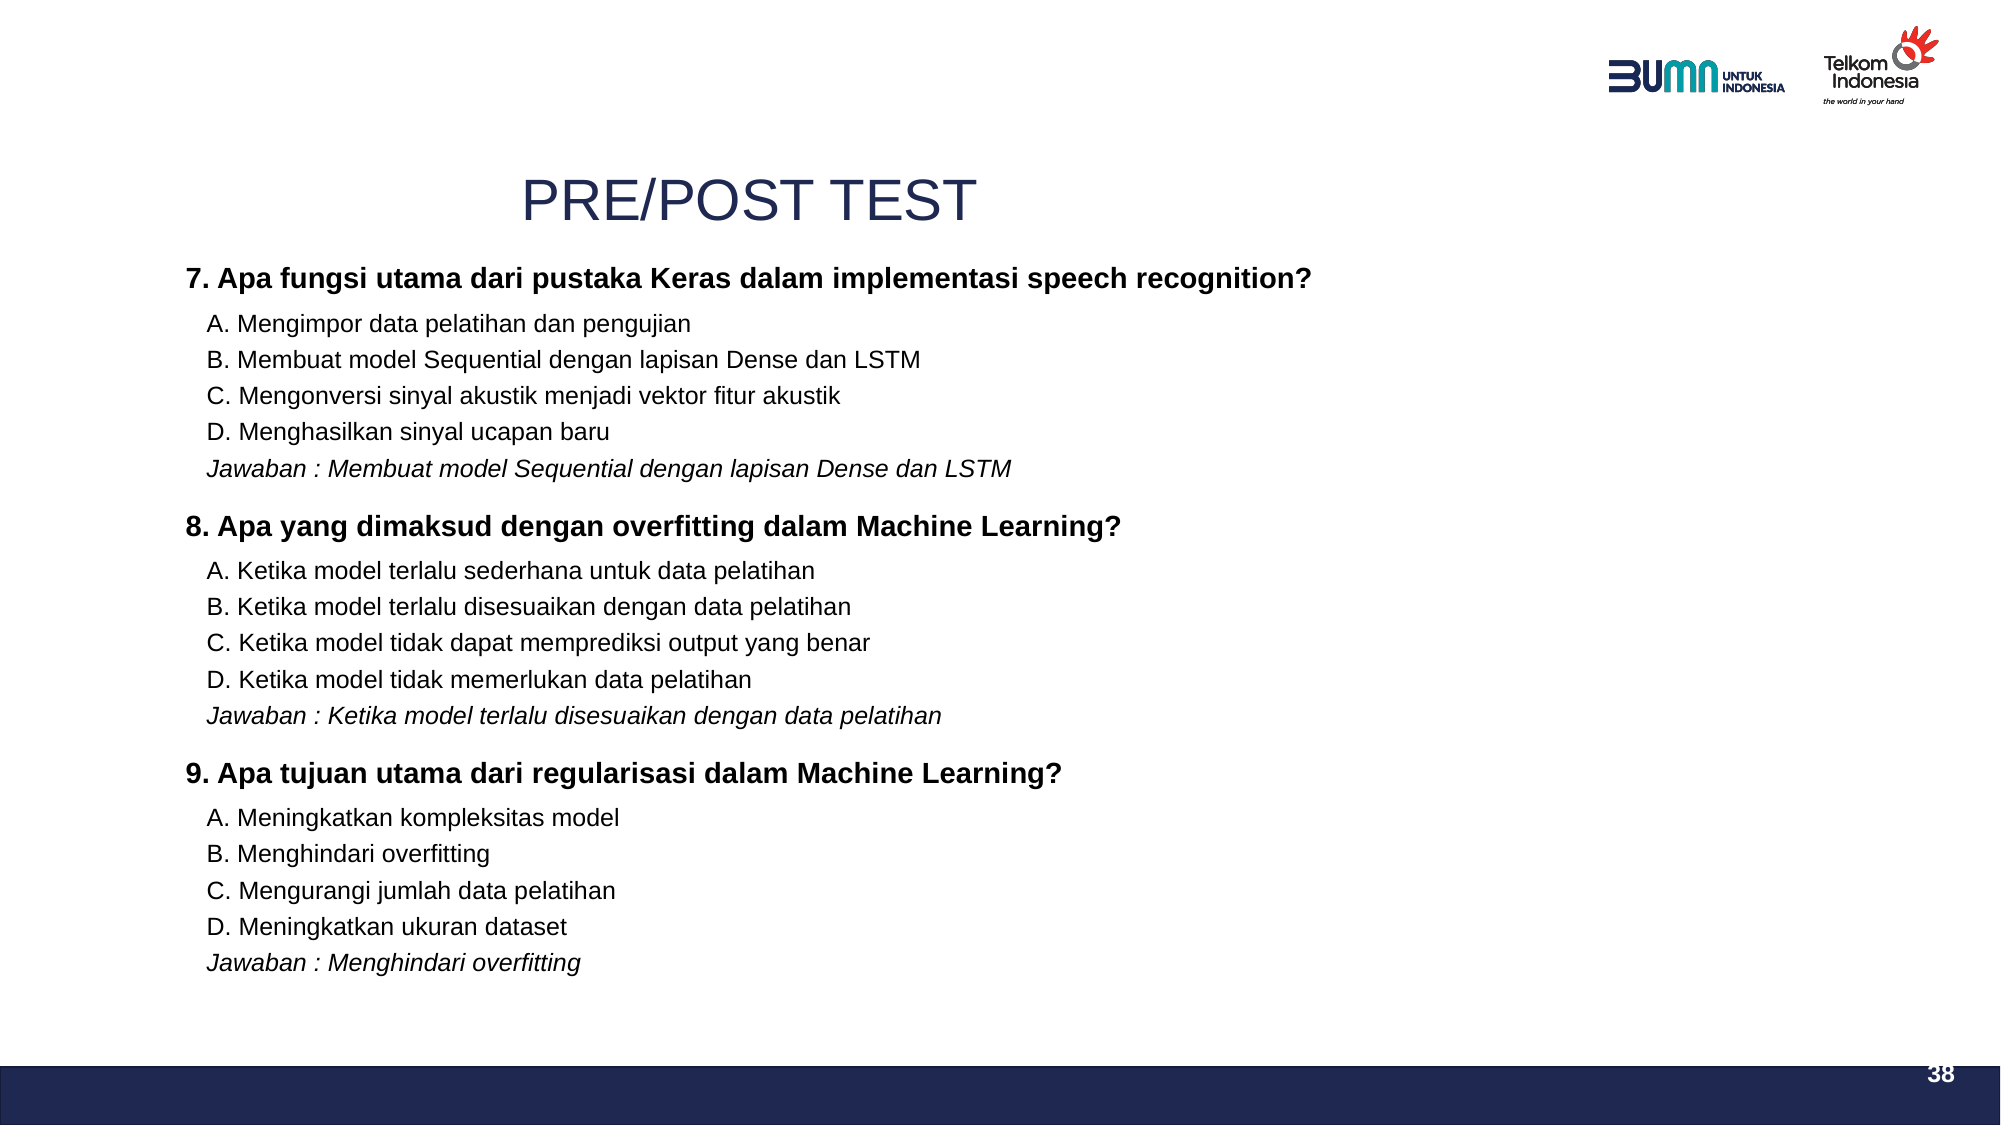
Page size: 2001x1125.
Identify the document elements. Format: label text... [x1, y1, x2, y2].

text_box 7. Apa fungsi utama dari pustaka Keras dalam implementasi speech recognition? A. Mengimpor data pelatihan dan pengujian B. Membuat model Sequential dengan lapisan Dense dan LSTM C. Mengonversi sinyal akustik menjadi vektor fitur akustik D. Menghasilkan sinyal ucapan baru Jawaban : Membuat model Sequential dengan lapisan Dense dan LSTM 8. Apa yang dimaksud dengan overfitting dalam Machine Learning? A. Ketika model terlalu sederhana untuk data pelatihan B. Ketika model terlalu disesuaikan dengan data pelatihan C. Ketika model tidak dapat memprediksi output yang benar D. Ketika model tidak memerlukan data pelatihan Jawaban : Ketika model terlalu disesuaikan dengan data pelatihan 9. Apa tujuan utama dari regularisasi dalam Machine Learning? A. Meningkatkan kompleksitas model B. Menghindari overfitting C. Mengurangi jumlah data pelatihan D. Meningkatkan ukuran dataset Jawaban : Menghindari overfitting [170, 217, 1329, 984]
picture [1605, 56, 1789, 98]
picture [1820, 23, 1943, 109]
list 38 [1887, 1053, 1986, 1125]
text_box PRE/POST TEST [506, 120, 994, 240]
